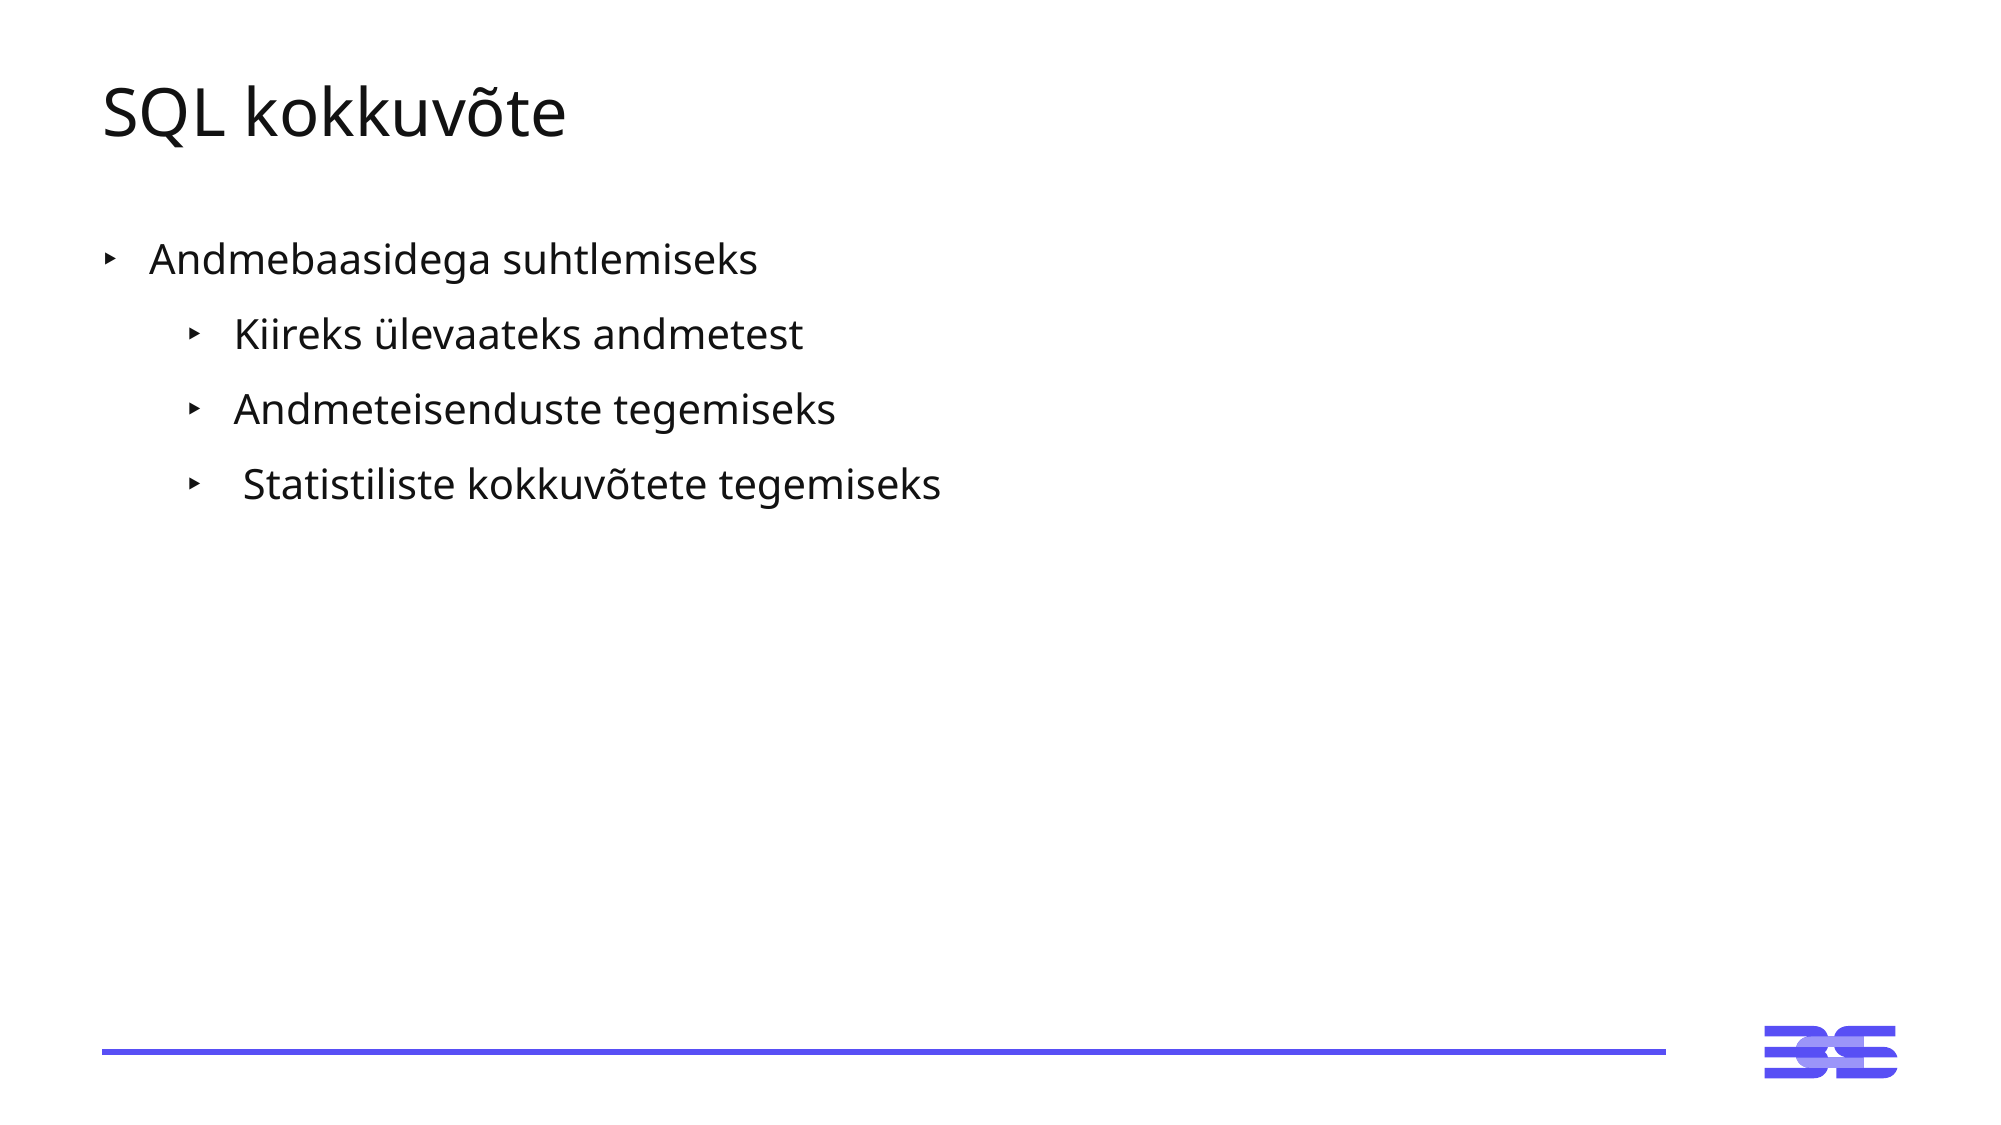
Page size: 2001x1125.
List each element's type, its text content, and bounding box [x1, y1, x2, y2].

list Andmebaasidega suhtlemiseks Kiireks ülevaateks andmetest Andmeteisenduste tegemiseks Statistiliste kokkuvõtete tegemiseks [102, 208, 1898, 941]
title SQL kokkuvõte [102, 78, 1750, 138]
